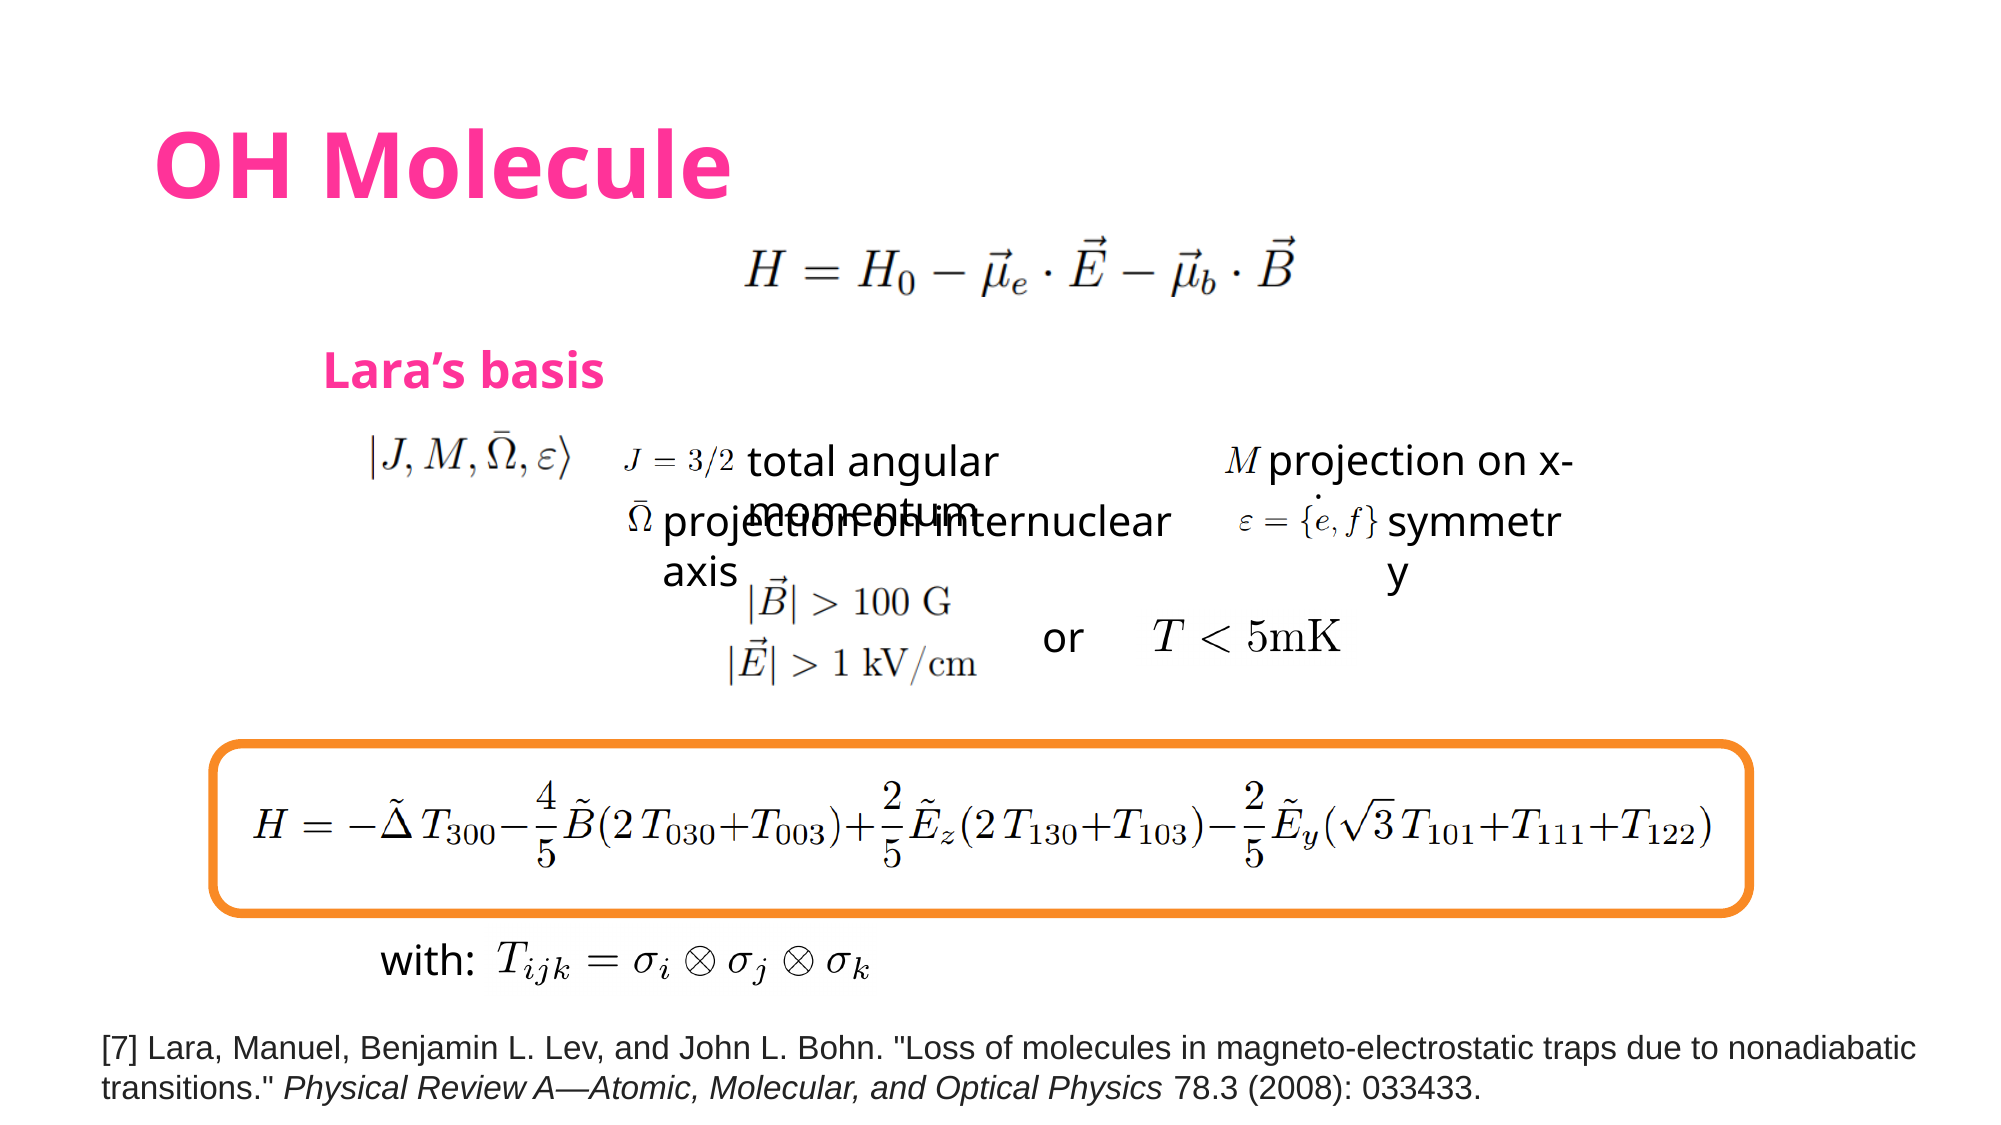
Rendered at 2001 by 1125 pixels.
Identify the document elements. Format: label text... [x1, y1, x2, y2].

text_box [722, 569, 1358, 695]
picture [744, 235, 1305, 297]
title OH Molecule [137, 59, 1863, 278]
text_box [212, 743, 1750, 997]
text_box [7] Lara, Manuel, Benjamin L. Lev, and John L. Bohn. "Loss of molecules in magneto-electrostatic traps due to nonadiabatic transitions." Physical Review A—Atomic, Molecular, and Optical Physics 78.3 (2008): 033433. [86, 1019, 1963, 1114]
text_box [306, 331, 1645, 554]
